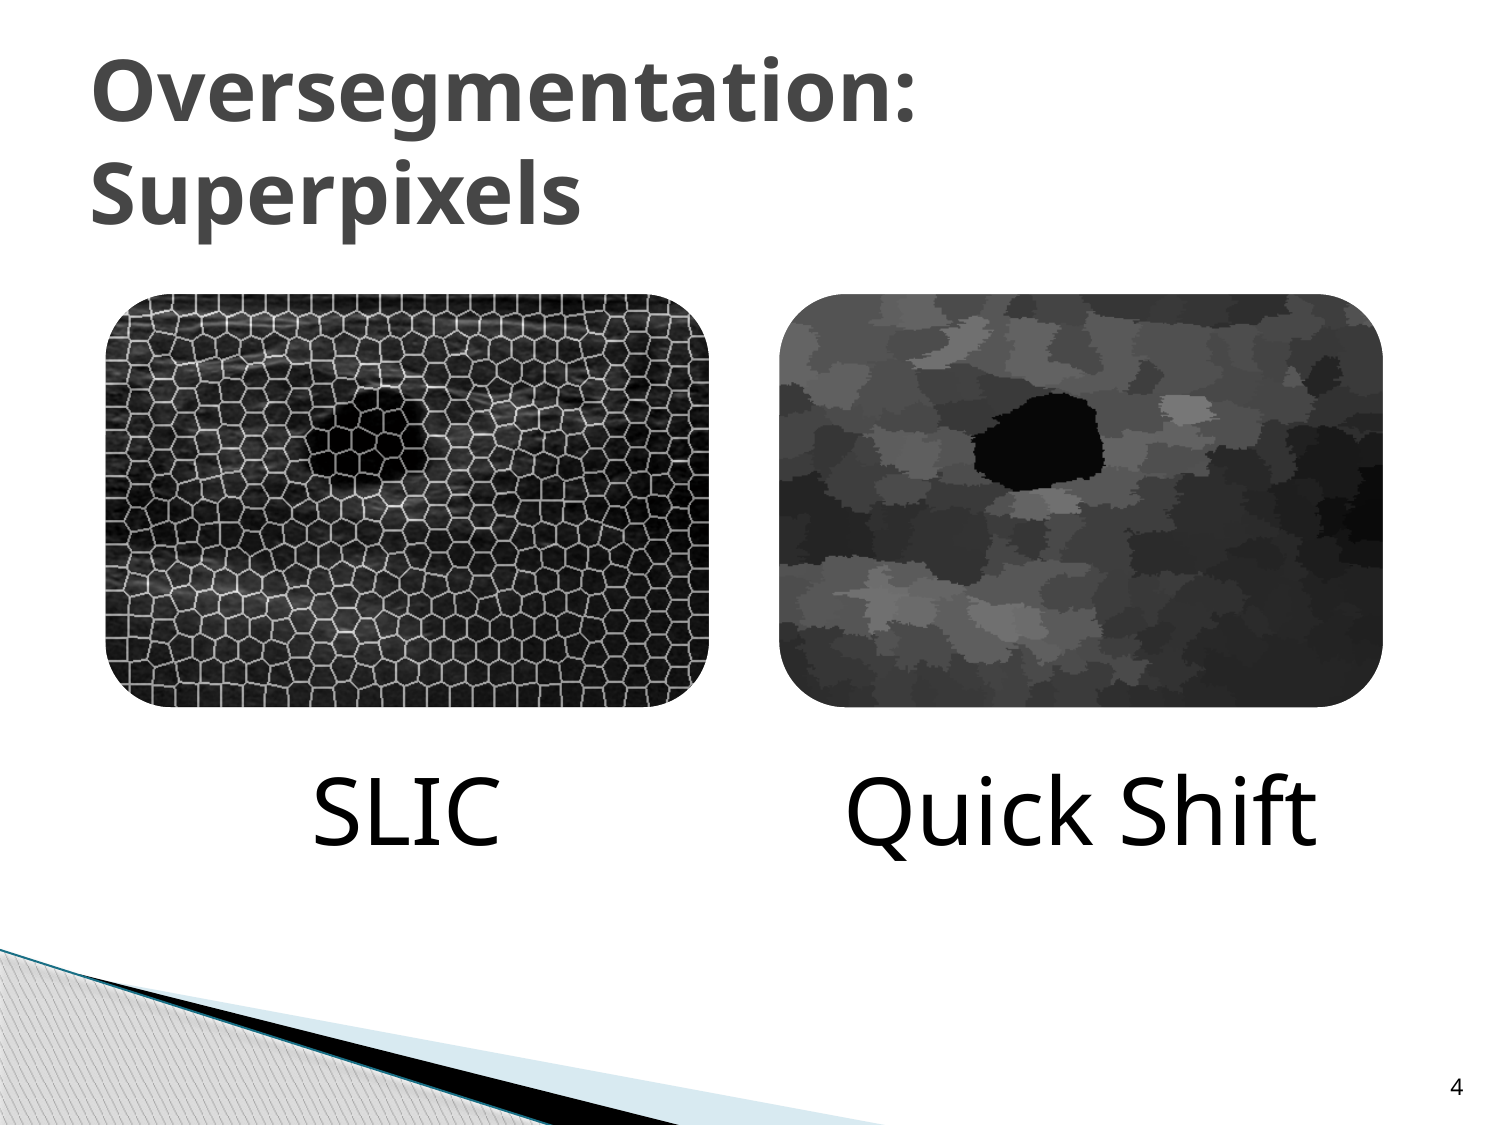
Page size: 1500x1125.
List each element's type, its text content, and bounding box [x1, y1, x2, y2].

title Oversegmentation: Superpixels [75, 45, 1425, 233]
slide_number 4 [1399, 1051, 1479, 1112]
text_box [100, 264, 1389, 965]
